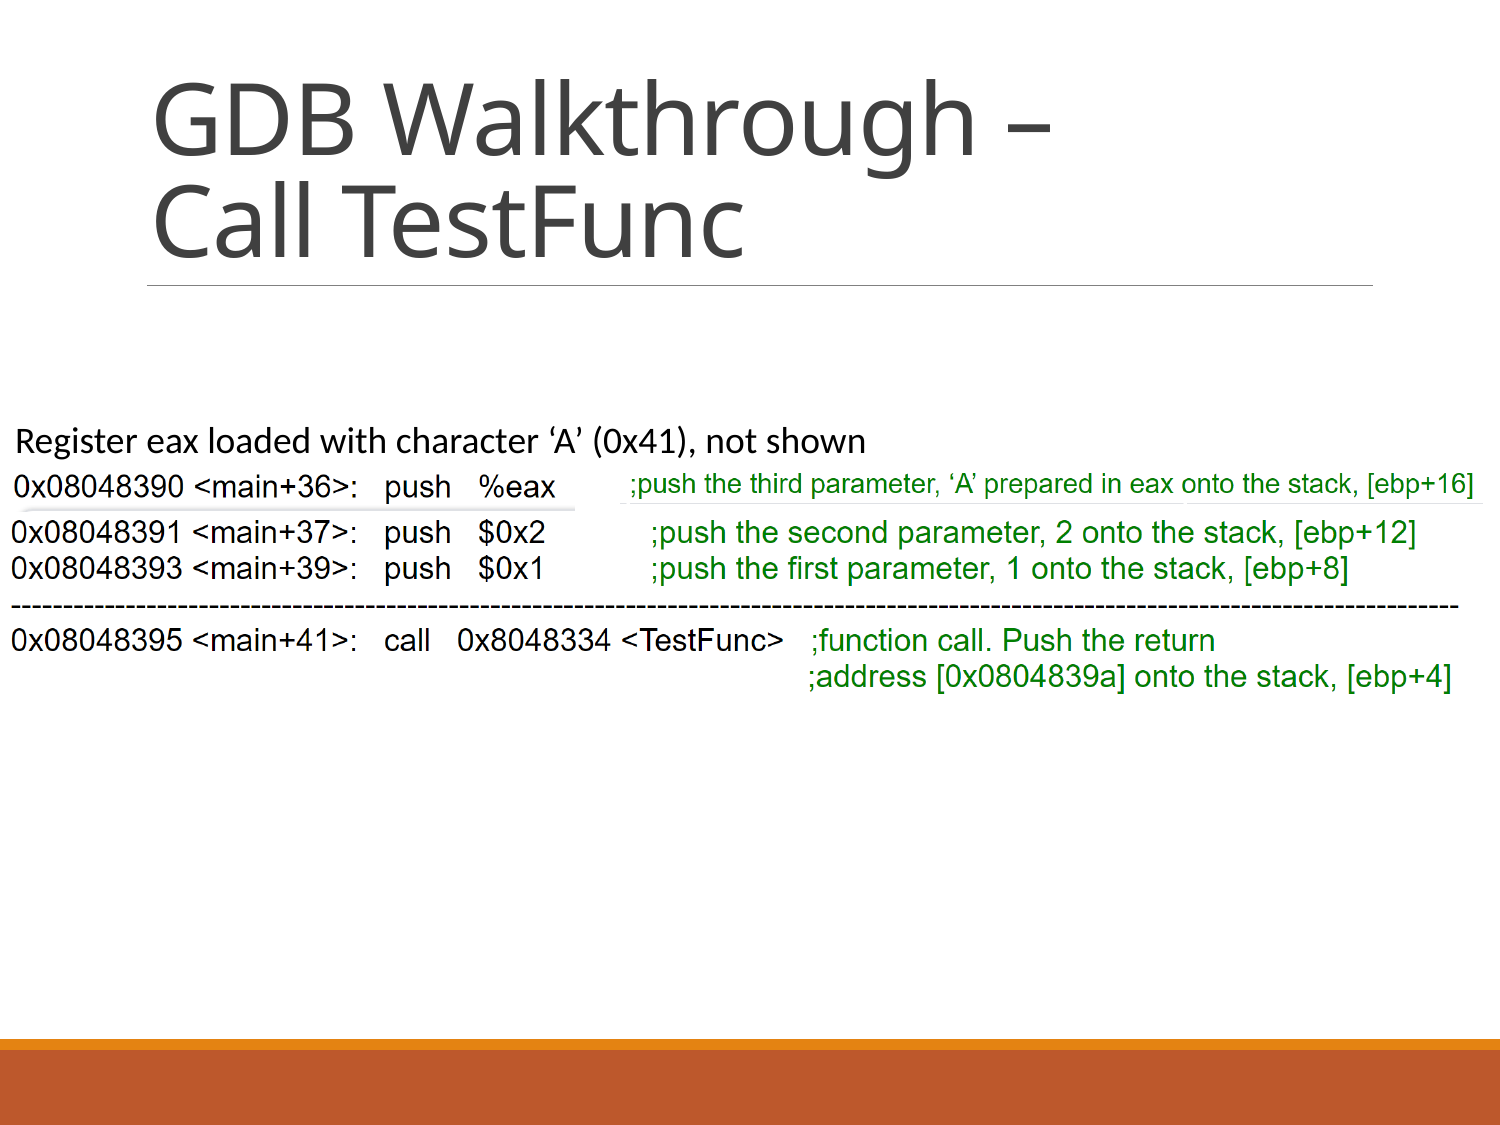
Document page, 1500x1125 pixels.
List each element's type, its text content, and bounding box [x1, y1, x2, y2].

picture [10, 449, 1471, 700]
title GDB Walkthrough – Call TestFunc [135, 47, 1373, 285]
picture [619, 449, 1484, 504]
text_box Register eax loaded with character ‘A’ (0x41), not shown [0, 408, 883, 469]
